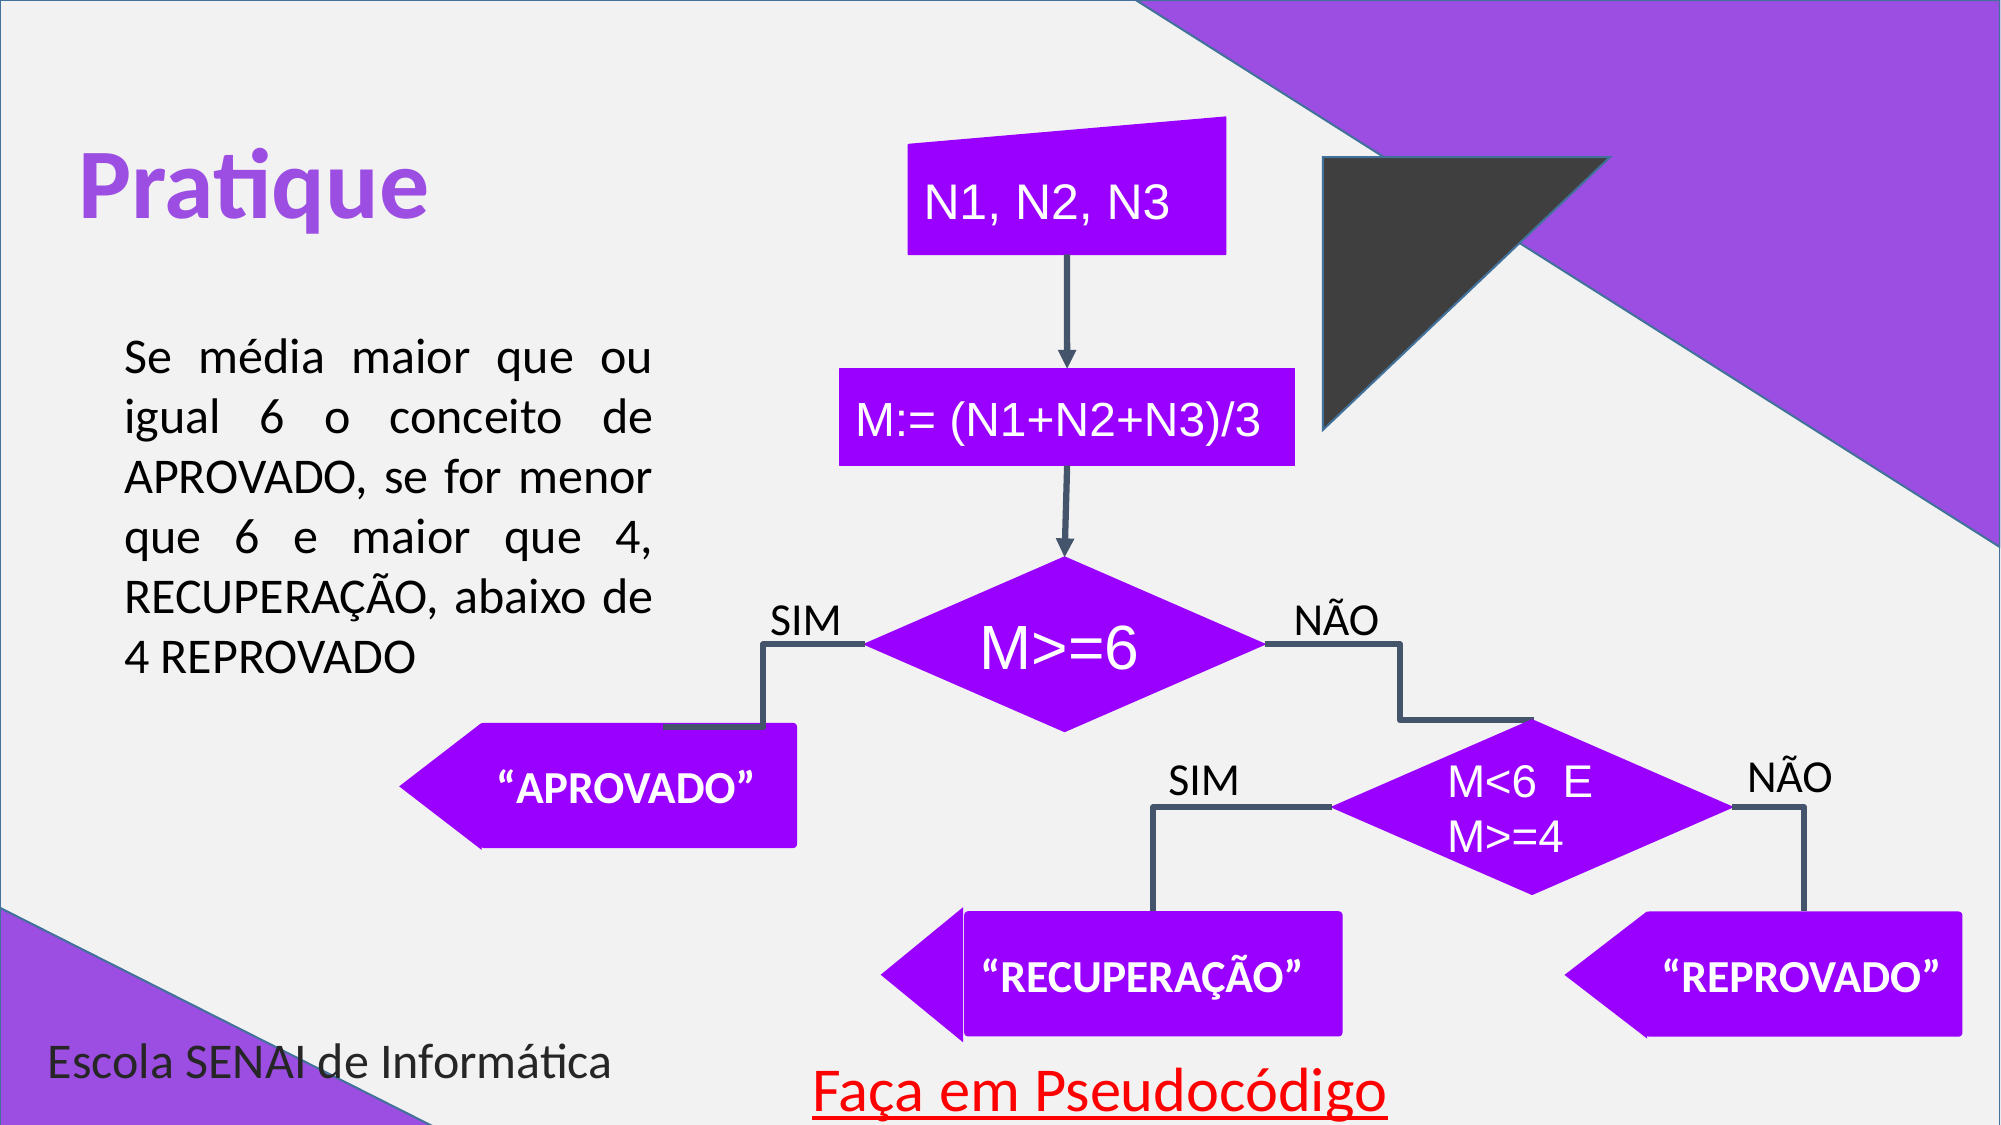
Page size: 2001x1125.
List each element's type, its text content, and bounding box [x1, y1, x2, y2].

text_box Se média maior que ou igual 6 o conceito de APROVADO, se for menor que 6 e maior que 4, RECUPERAÇÃO, abaixo de 4 REPROVADO [109, 308, 669, 801]
text_box NÃO [1732, 731, 1860, 789]
text_box N1, N2, N3 [908, 117, 1226, 255]
title Pratique [63, 77, 1329, 295]
text_box SIM [755, 574, 883, 632]
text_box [662, 643, 865, 728]
text_box M<6 E M>=4 [1333, 722, 1730, 895]
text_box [1731, 806, 1805, 912]
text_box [1064, 465, 1068, 558]
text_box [397, 722, 798, 849]
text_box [1153, 806, 1333, 912]
text_box M:= (N1+N2+N3)/3 [840, 368, 1295, 466]
text_box SIM [1153, 734, 1281, 793]
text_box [876, 910, 1343, 1037]
text_box Faça em Pseudocódigo [797, 1034, 1435, 1125]
text_box M>=6 [867, 559, 1263, 732]
text_box NÃO [1278, 574, 1406, 632]
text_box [1563, 911, 1963, 1037]
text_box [1264, 644, 1535, 721]
